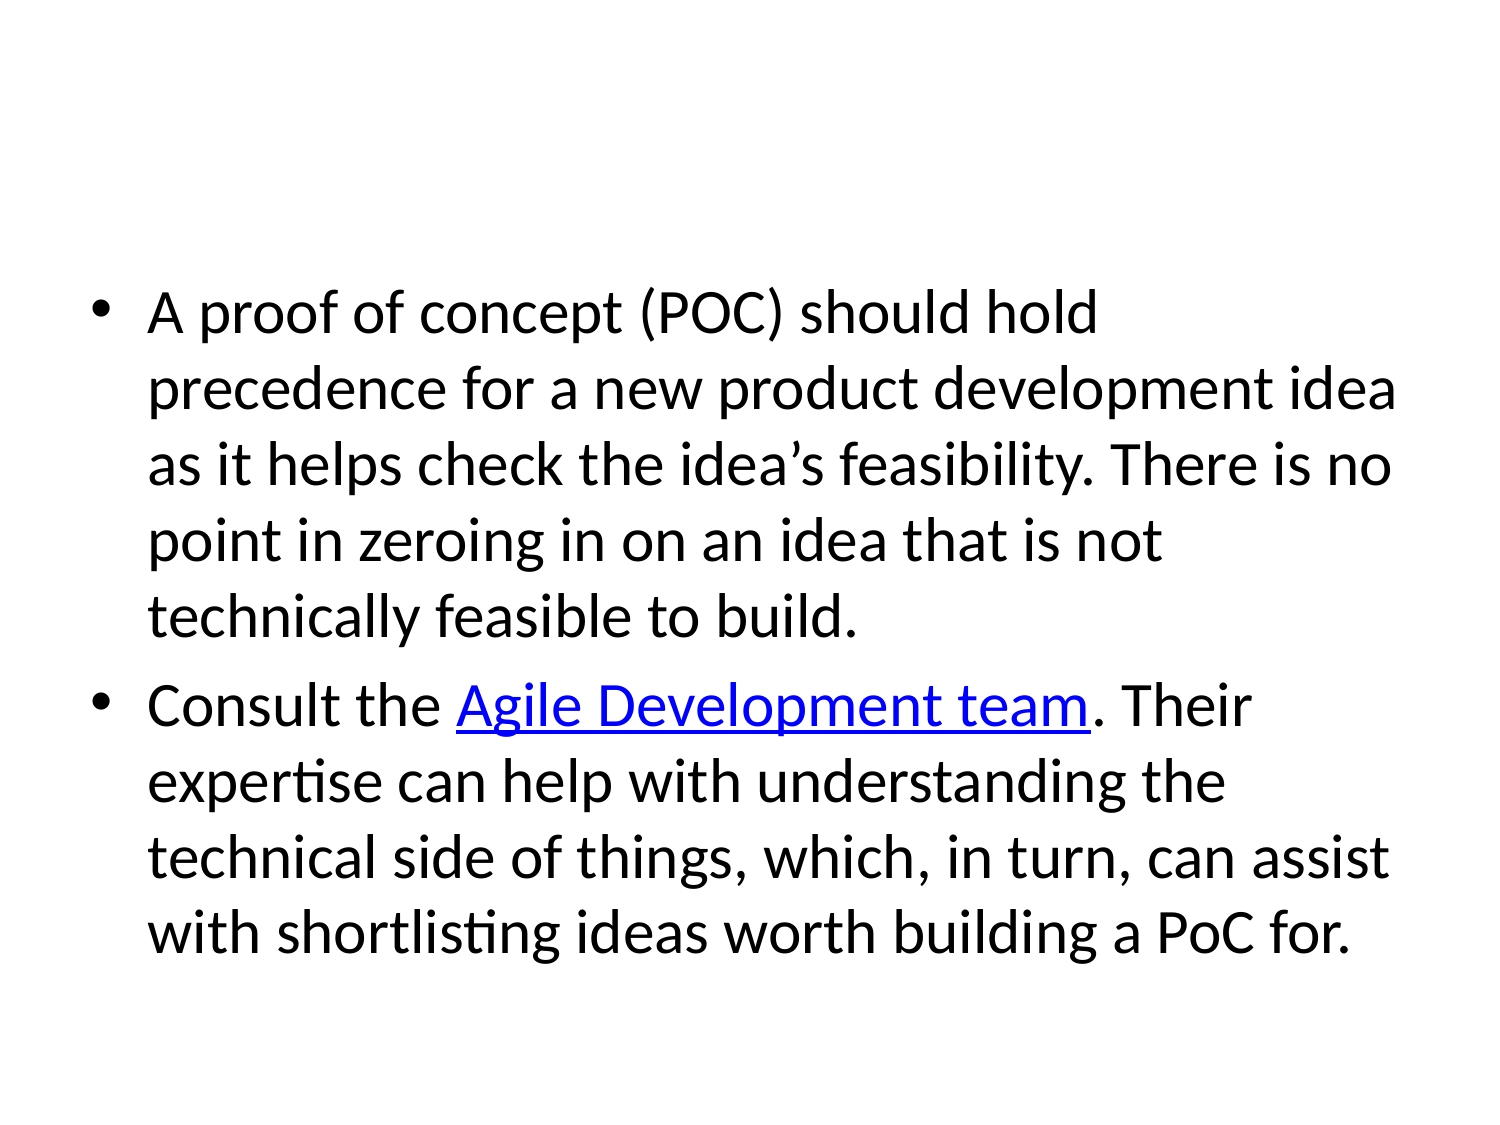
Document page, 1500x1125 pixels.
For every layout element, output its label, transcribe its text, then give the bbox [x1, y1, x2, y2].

list A proof of concept (POC) should hold precedence for a new product development idea as it helps check the idea’s feasibility. There is no point in zeroing in on an idea that is not technically feasible to build. Consult the Agile Development team. Their expertise can help with understanding the technical side of things, which, in turn, can assist with shortlisting ideas worth building a PoC for. [75, 262, 1425, 1005]
